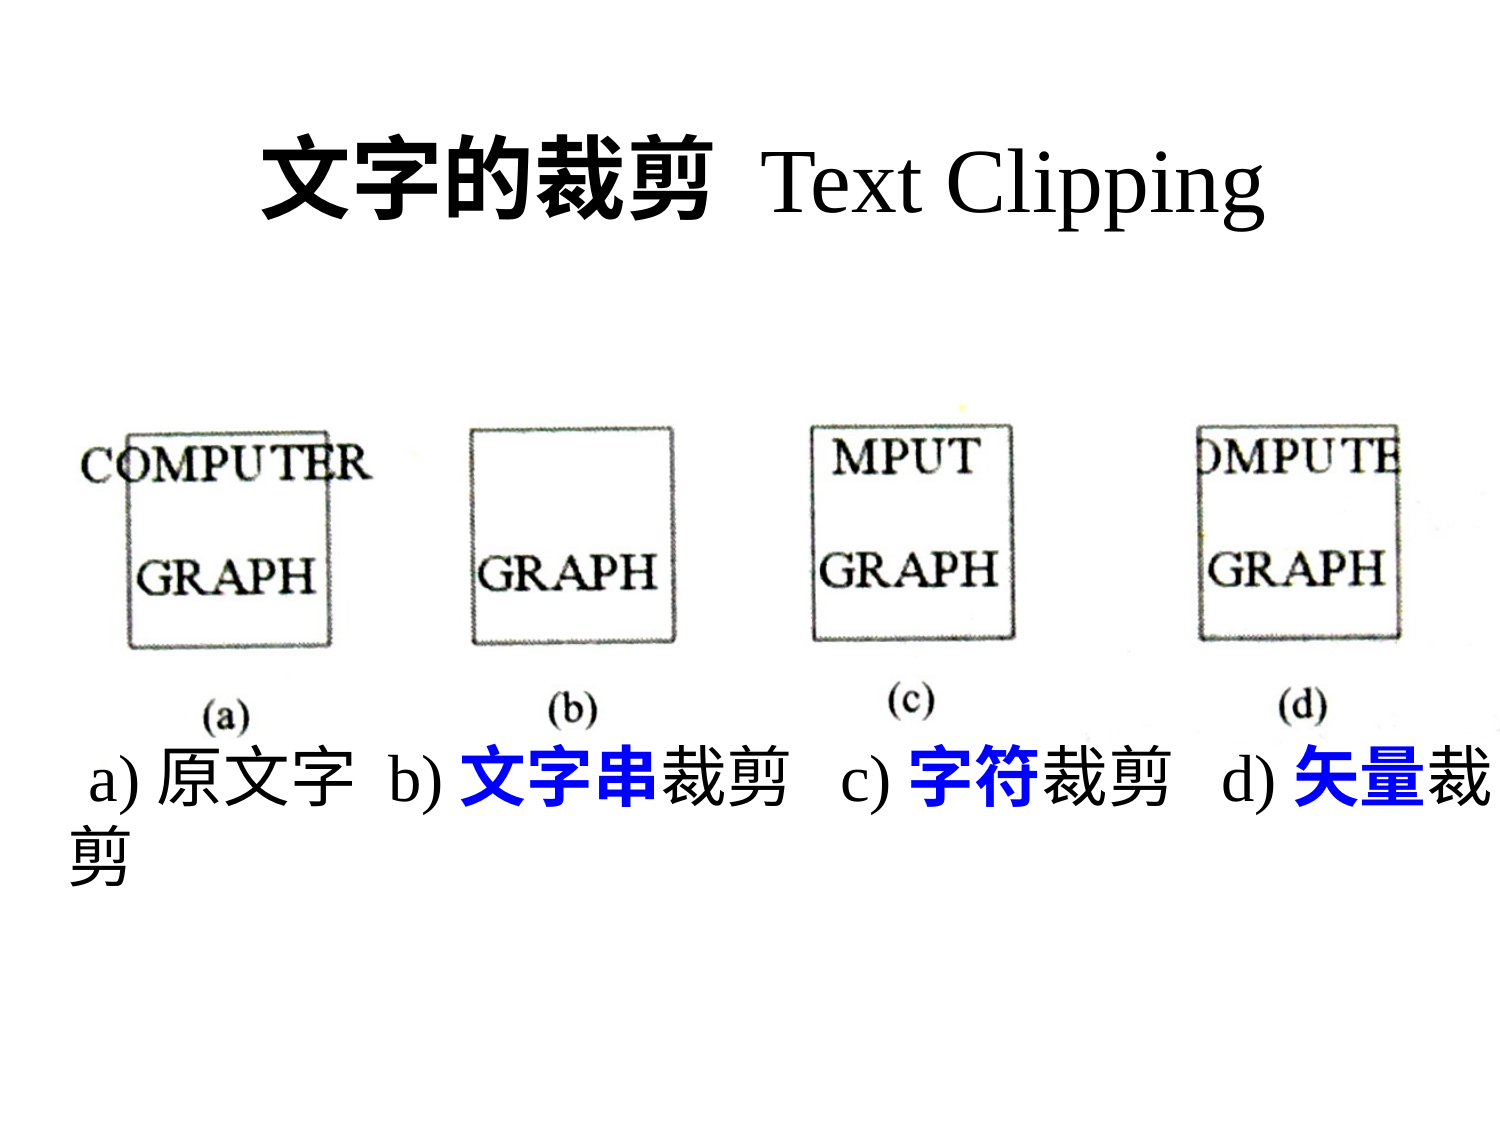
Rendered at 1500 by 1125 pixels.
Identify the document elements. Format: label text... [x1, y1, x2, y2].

title 文字的裁剪 Text Clipping [88, 113, 1439, 302]
picture [1, 373, 1500, 776]
text_box a)原文字 b)文字串裁剪 c)字符裁剪 d)矢量裁剪 [53, 784, 1500, 902]
